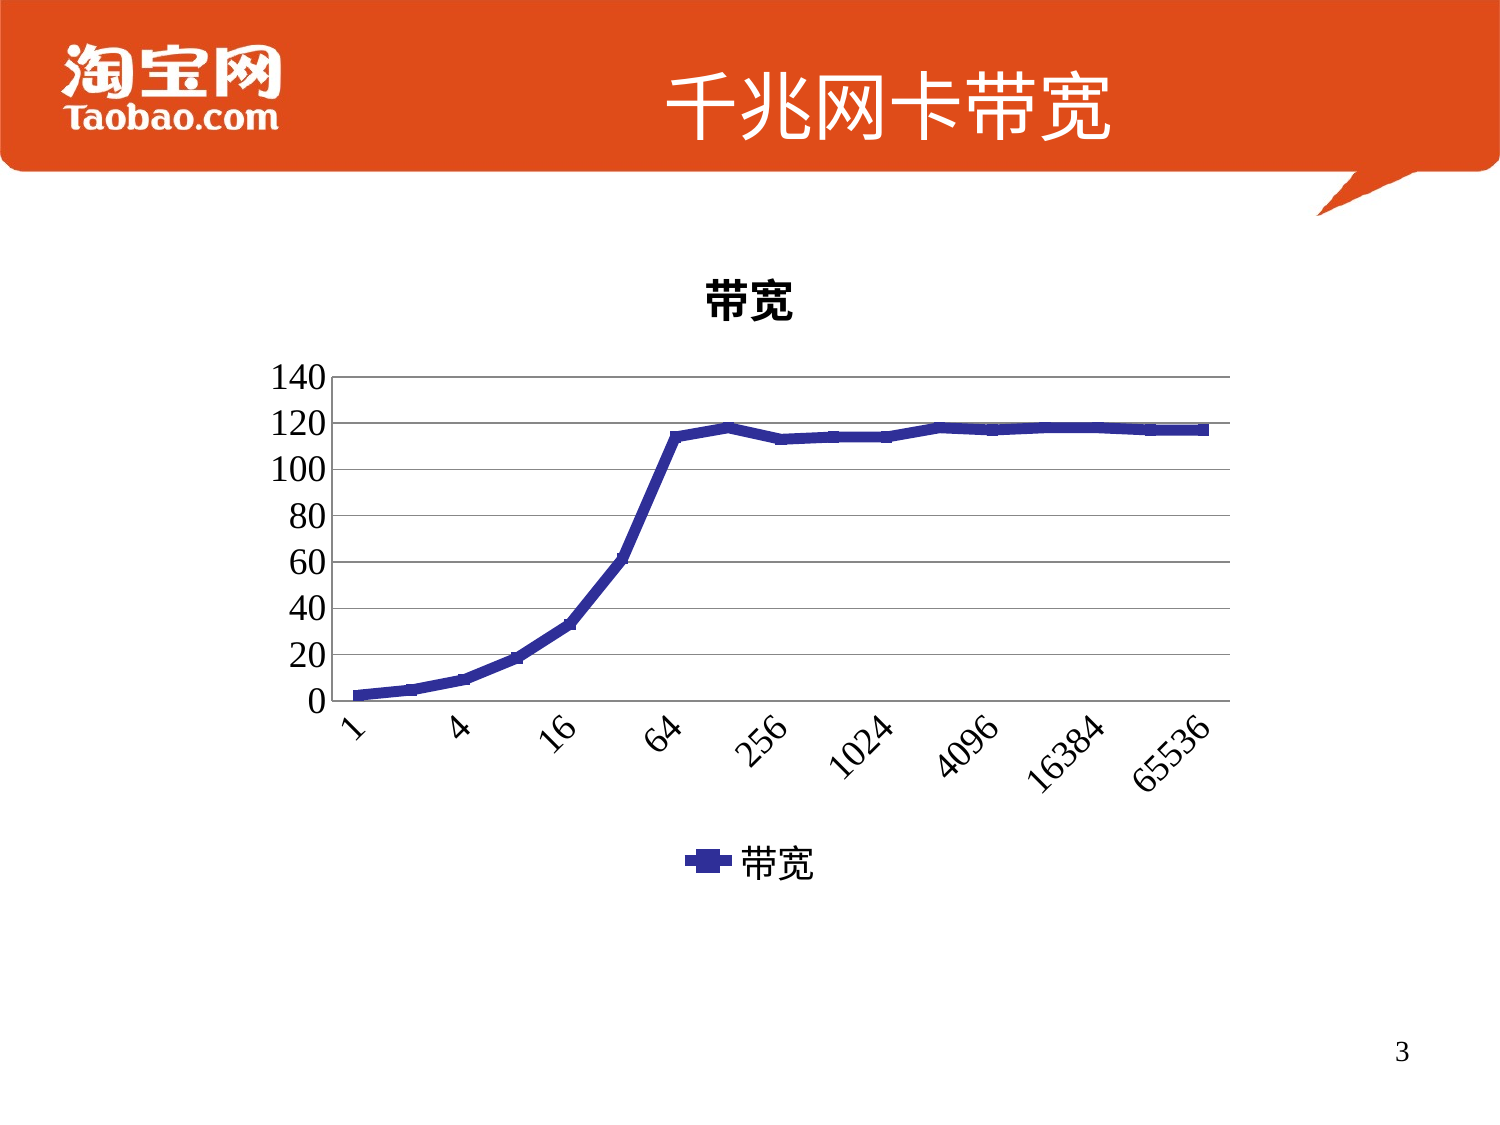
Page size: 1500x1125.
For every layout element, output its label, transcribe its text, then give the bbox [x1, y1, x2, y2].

picture [0, 0, 1500, 216]
slide_number 3 [1074, 1024, 1426, 1103]
chart [249, 228, 1251, 897]
title 千兆网卡带宽 [351, 45, 1425, 164]
